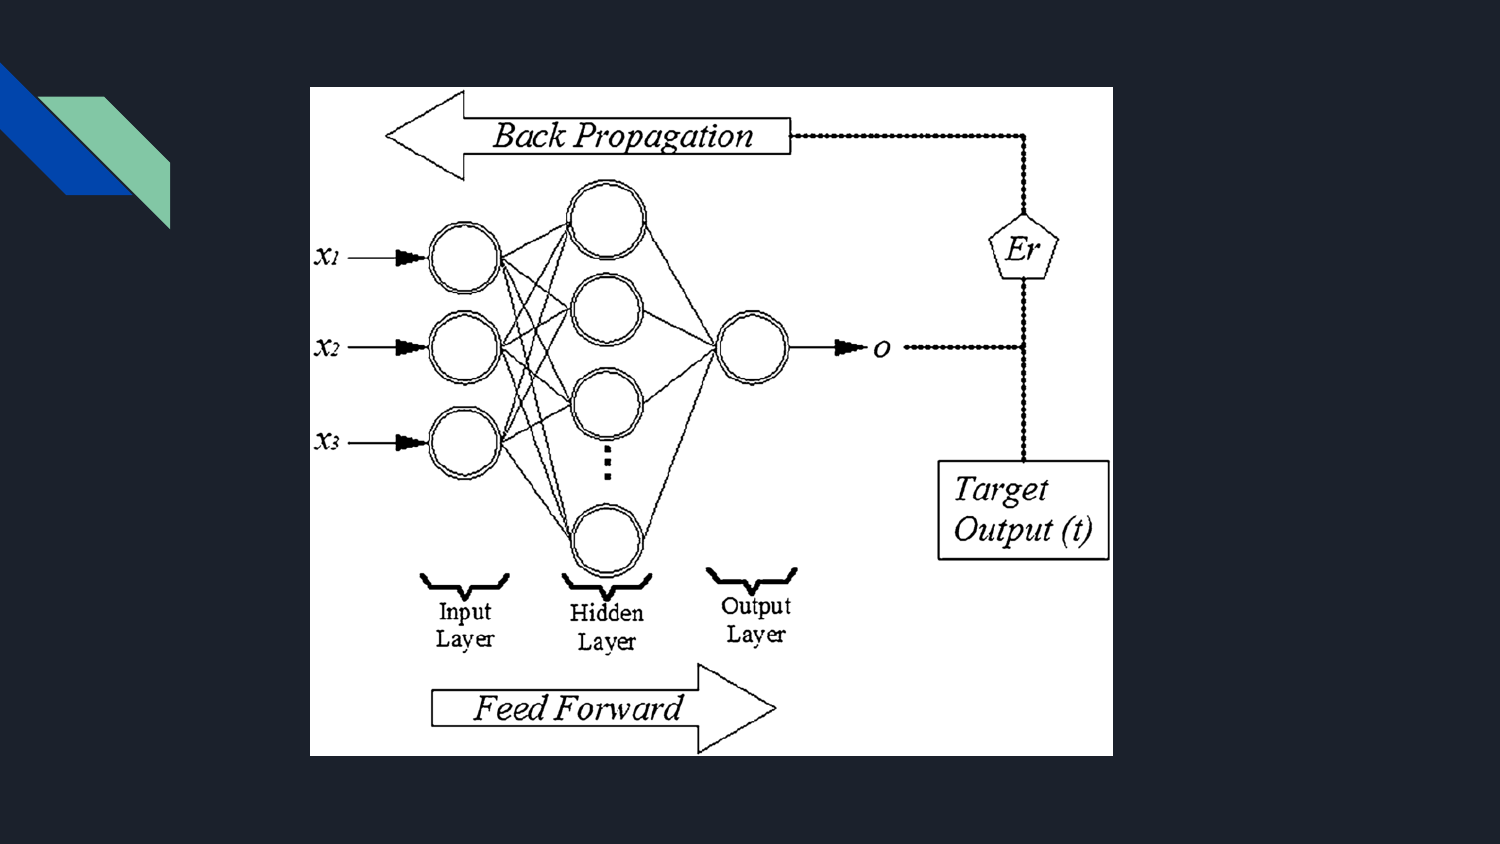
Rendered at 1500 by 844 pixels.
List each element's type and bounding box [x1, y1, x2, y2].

picture [310, 87, 1113, 757]
